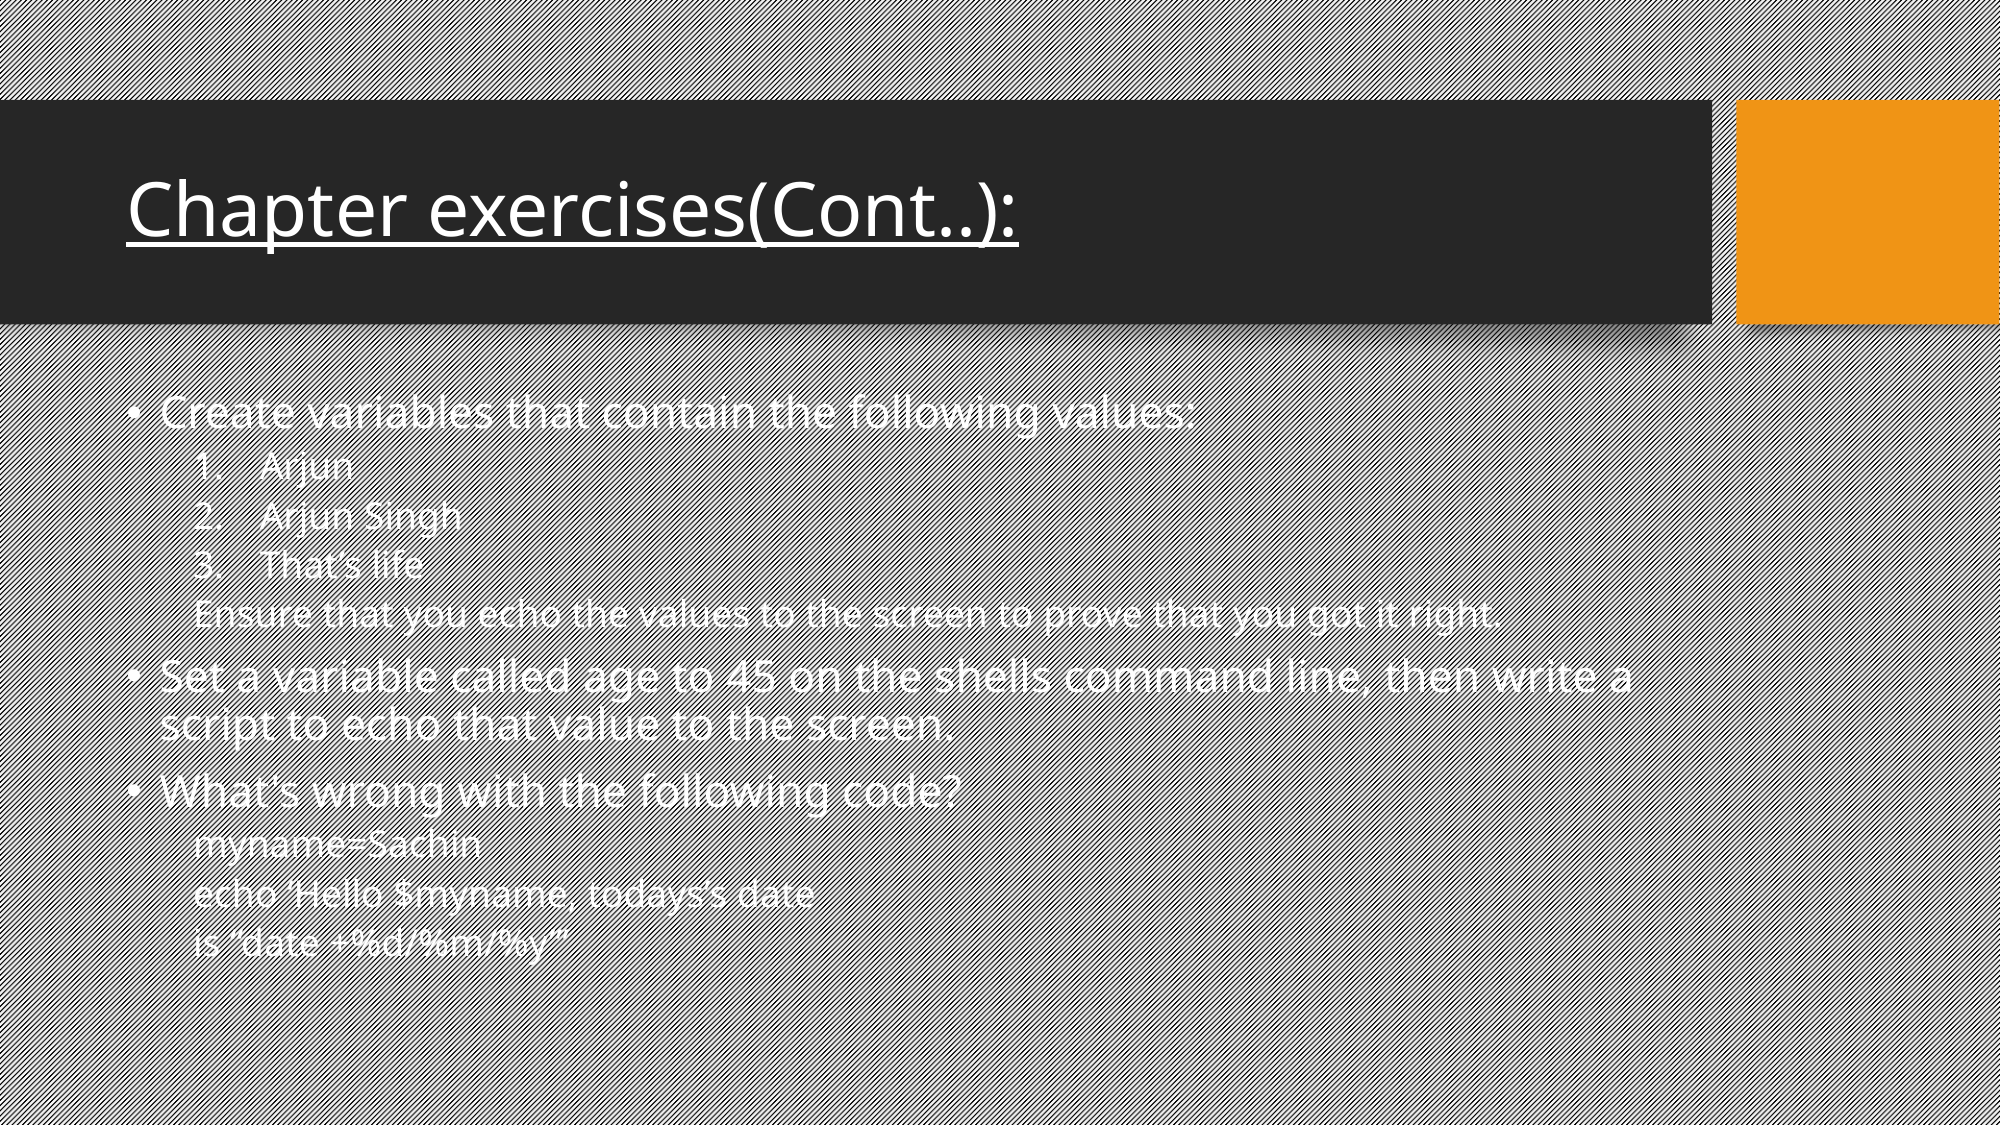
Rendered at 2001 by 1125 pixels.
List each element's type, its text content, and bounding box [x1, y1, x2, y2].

text_box Chapter exercises(Cont..): [111, 123, 1689, 301]
text_box Create variables that contain the following values: Arjun Arjun Singh That’s life Ensure that you echo the values to the screen to prove that you got it right. Set a variable called age to 45 on the shells command line, then write a script to echo that value to the screen. What's wrong with the following code? myname=Sachin echo ‘Hello $myname, todays’s date is “date +%d/%m/%y”’ [111, 383, 1689, 974]
picture [0, 0, 2000, 1125]
